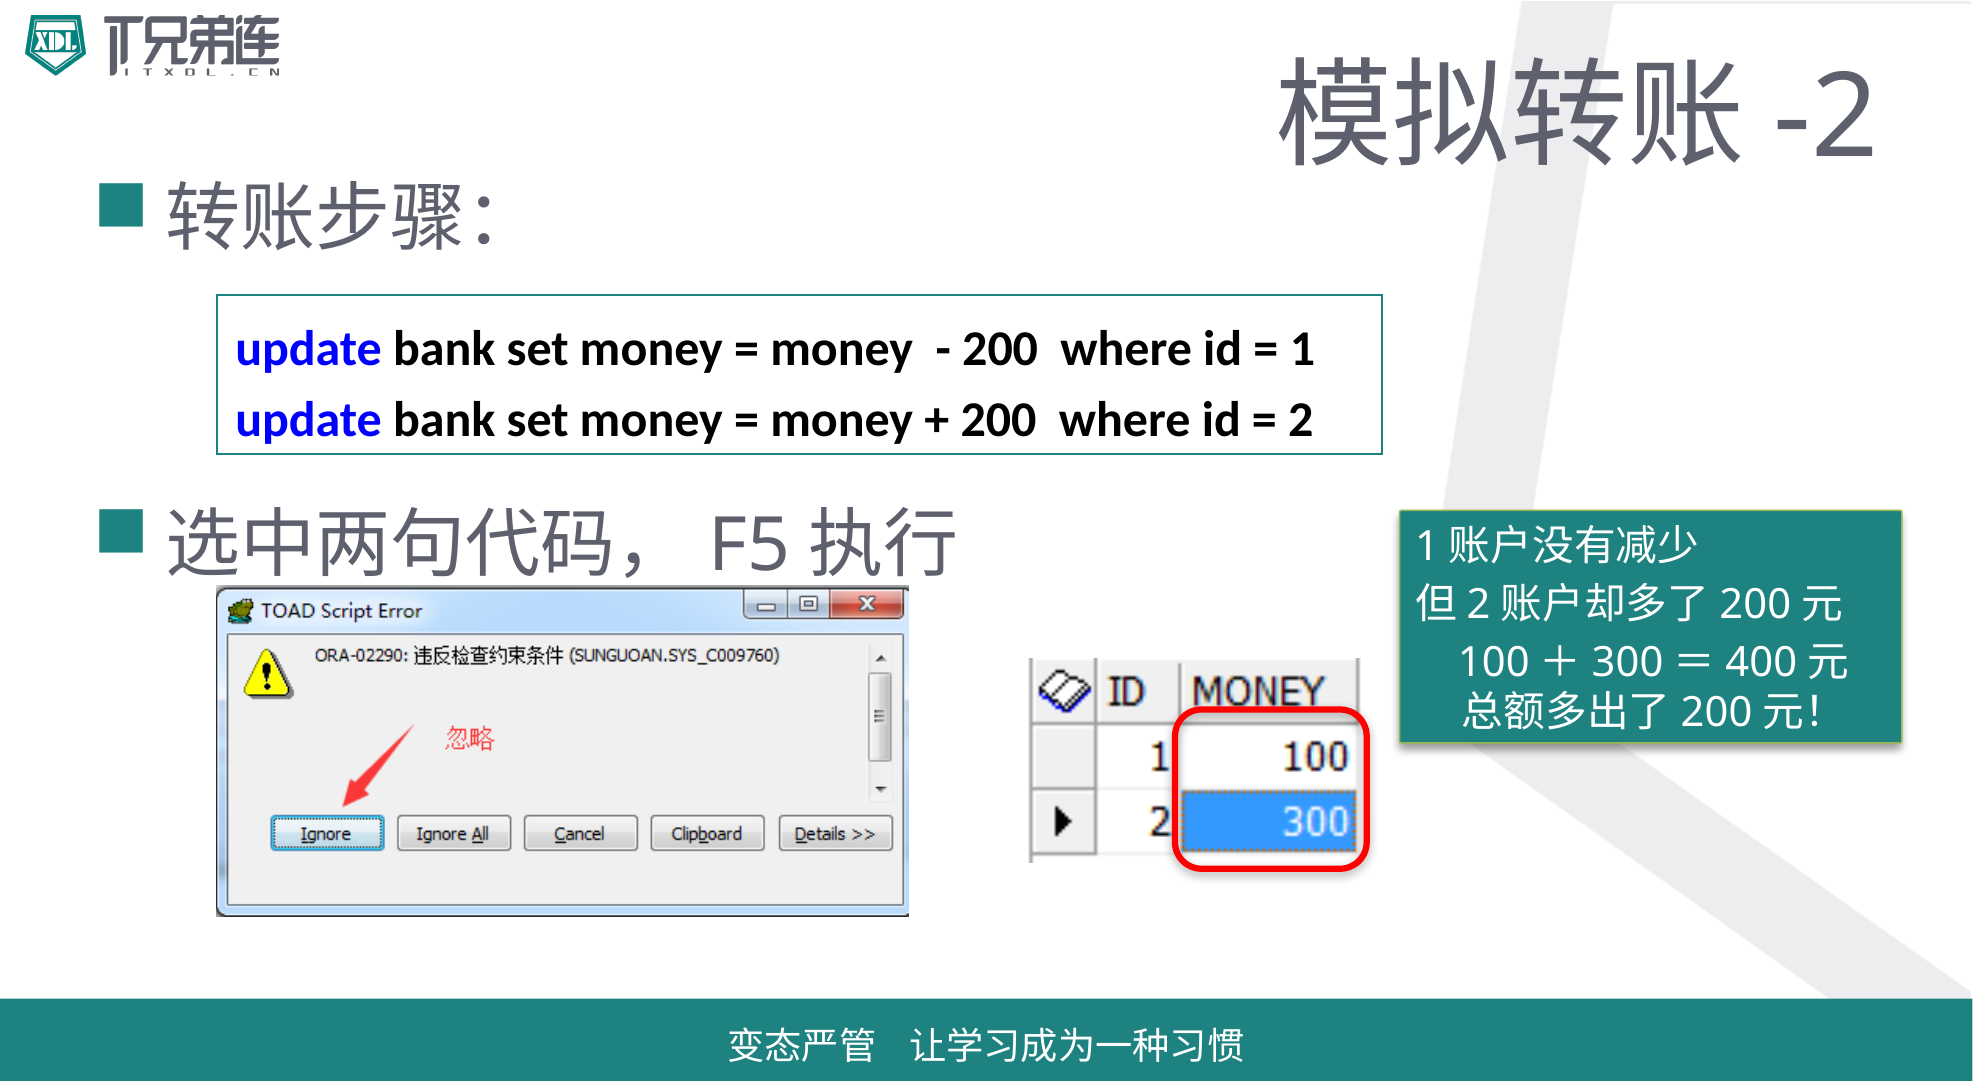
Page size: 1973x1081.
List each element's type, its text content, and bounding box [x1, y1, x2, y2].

title 模拟转账-2 [353, 5, 1887, 214]
picture [216, 584, 909, 917]
picture [25, 15, 279, 76]
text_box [1024, 658, 1367, 869]
text_box 第一范式确保每列的原子性 第二范式要求每个表只描述一件事情 第三范式要求表中各列必须和主键直接相关，不能间接相关 [211, 586, 912, 925]
text_box 1账户没有减少 但2账户却多了200元 100＋300＝400元 总额多出了200元！ [1399, 510, 1902, 743]
list 转账步骤： 选中两句代码，F5执行 [85, 161, 1886, 948]
text_box update bank set money = money - 200 where id = 1 update bank set money = money + 200 where id = 2 [216, 295, 1382, 455]
text_box 第一范式确保每列的原子性 第二范式要求每个表只描述一件事情 第三范式要求表中各列必须和主键直接相关，不能间接相关 [1019, 660, 1374, 881]
